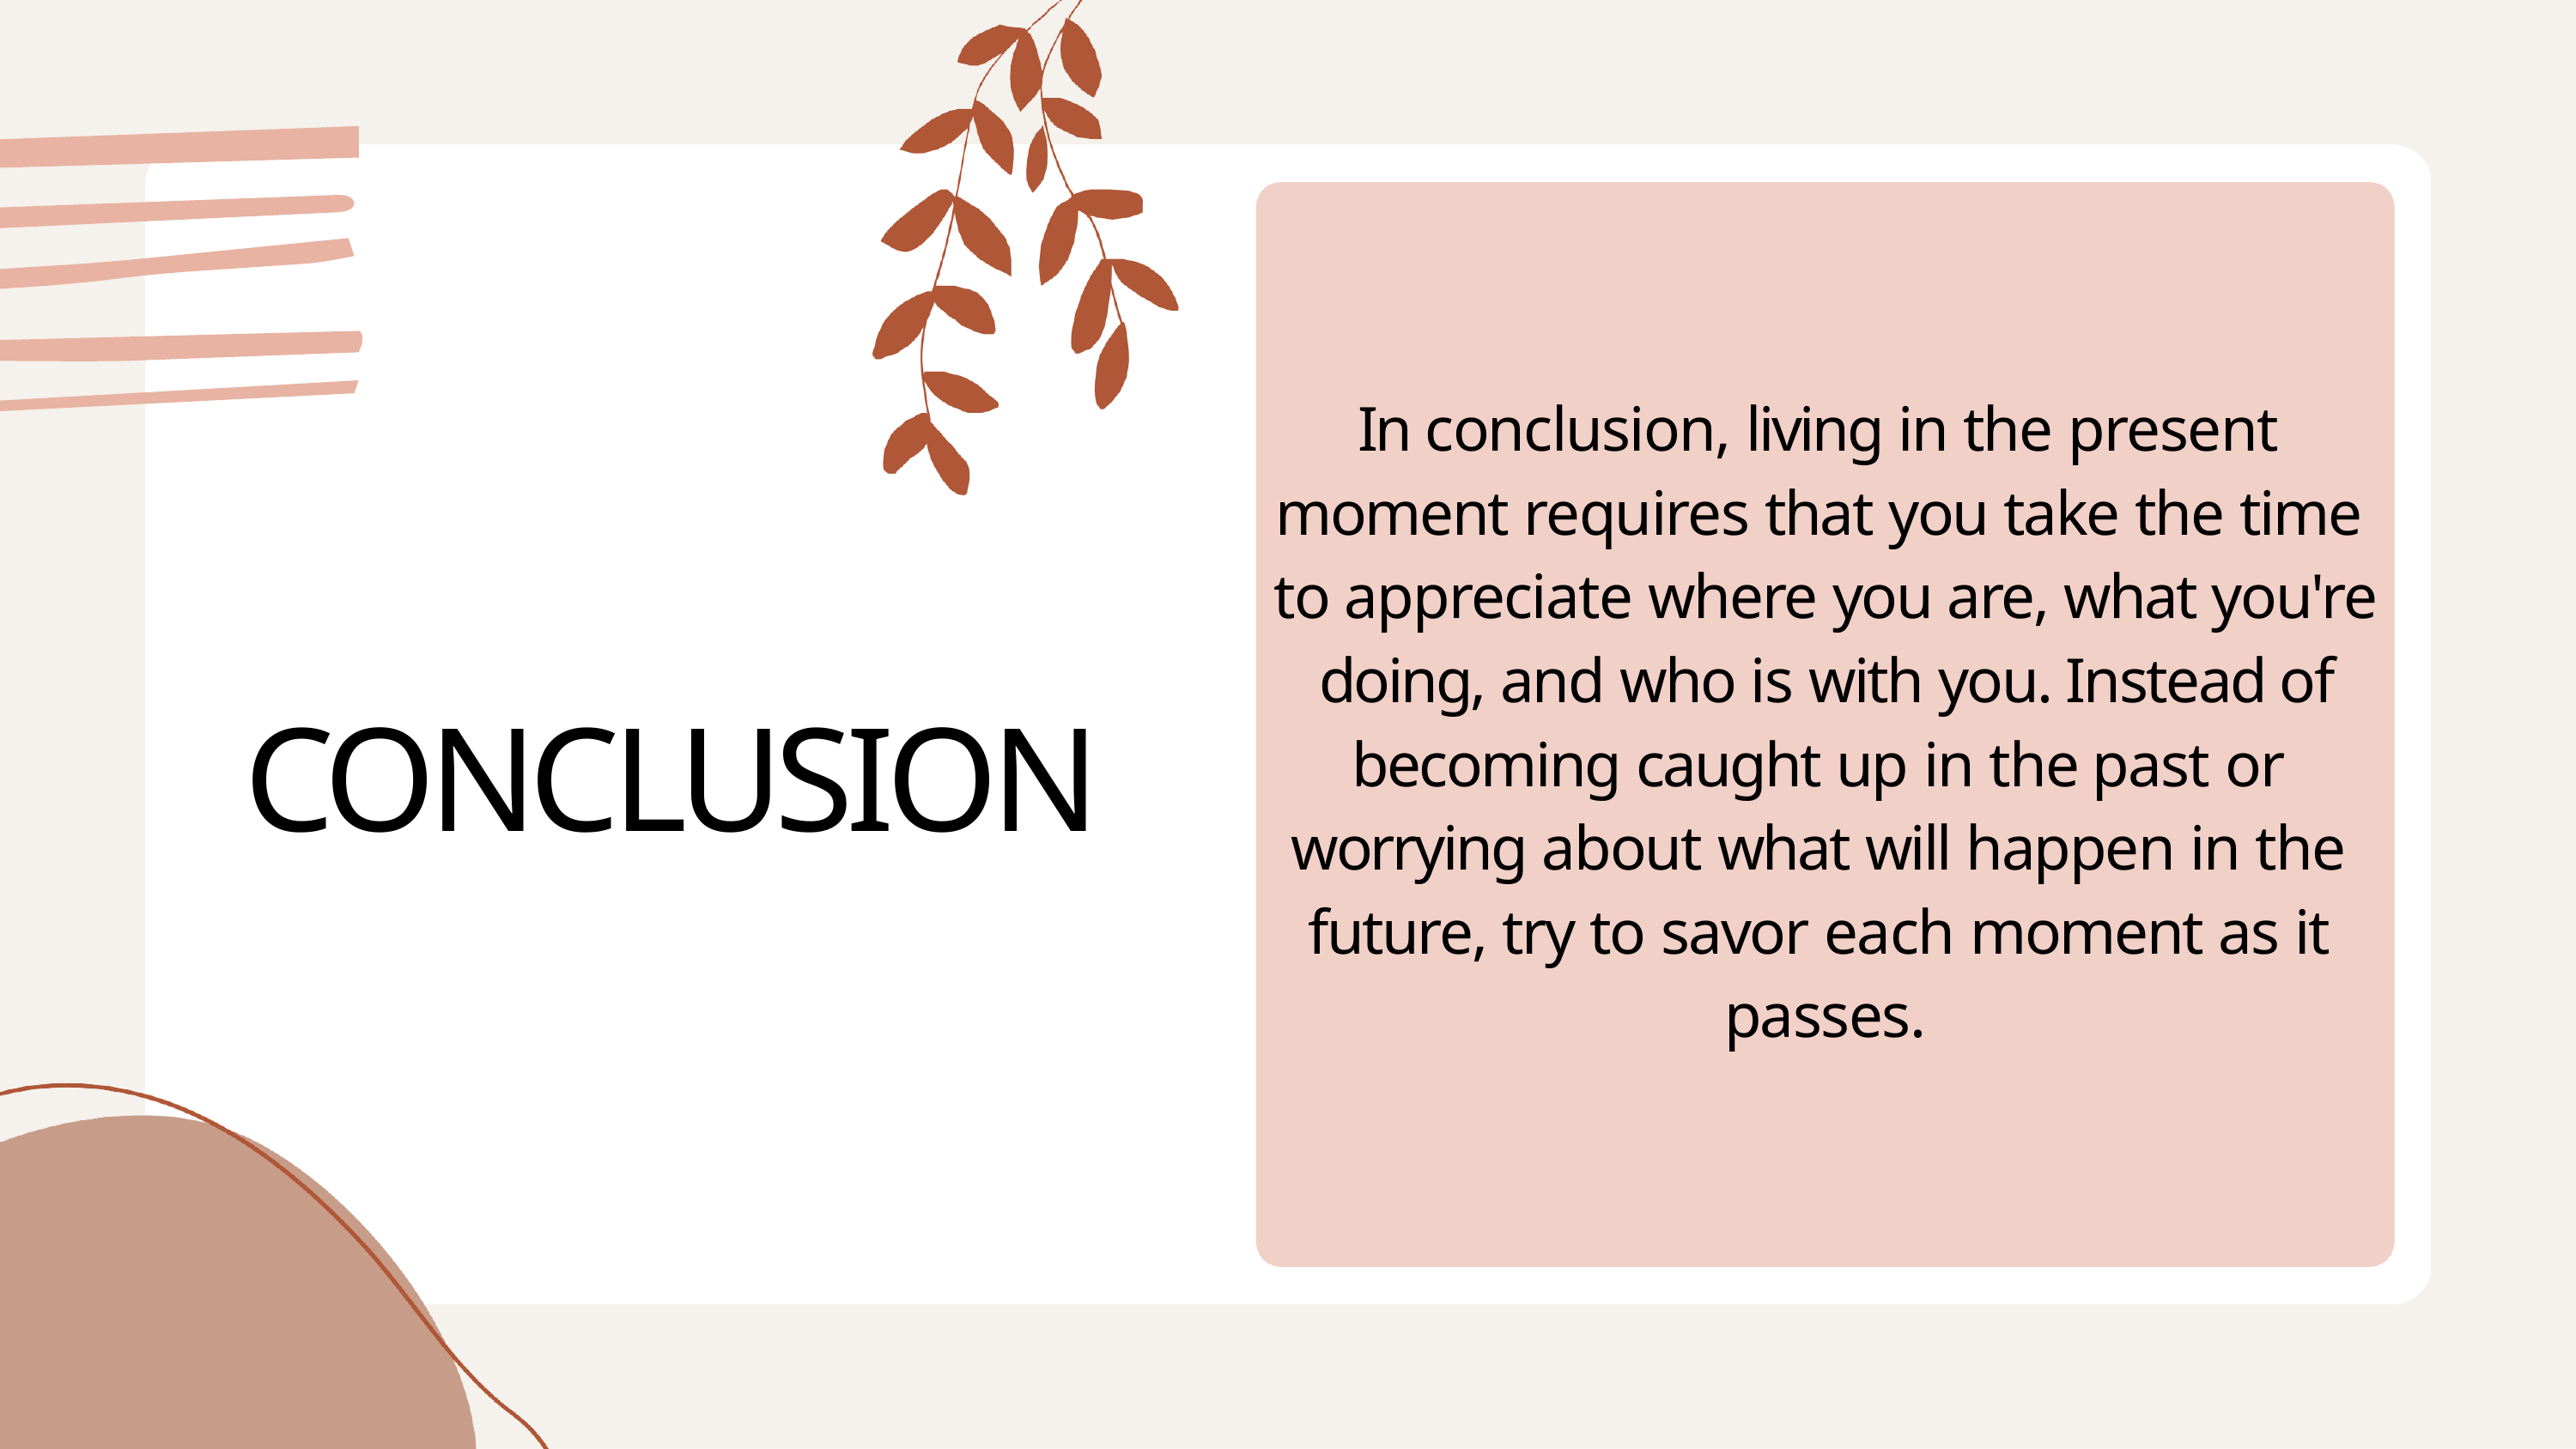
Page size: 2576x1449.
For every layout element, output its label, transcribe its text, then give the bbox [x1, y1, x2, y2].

text_box In conclusion, living in the present moment requires that you take the time to appreciate where you are, what you're doing, and who is with you. Instead of becoming caught up in the past or worrying about what will happen in the future, try to savor each moment as it passes. [1266, 377, 2384, 1050]
text_box [0, 125, 359, 168]
text_box [0, 195, 355, 228]
text_box [0, 380, 359, 411]
text_box [0, 238, 355, 289]
text_box [0, 330, 363, 361]
text_box CONCLUSION [242, 686, 1153, 860]
picture [0, 0, 2432, 1449]
